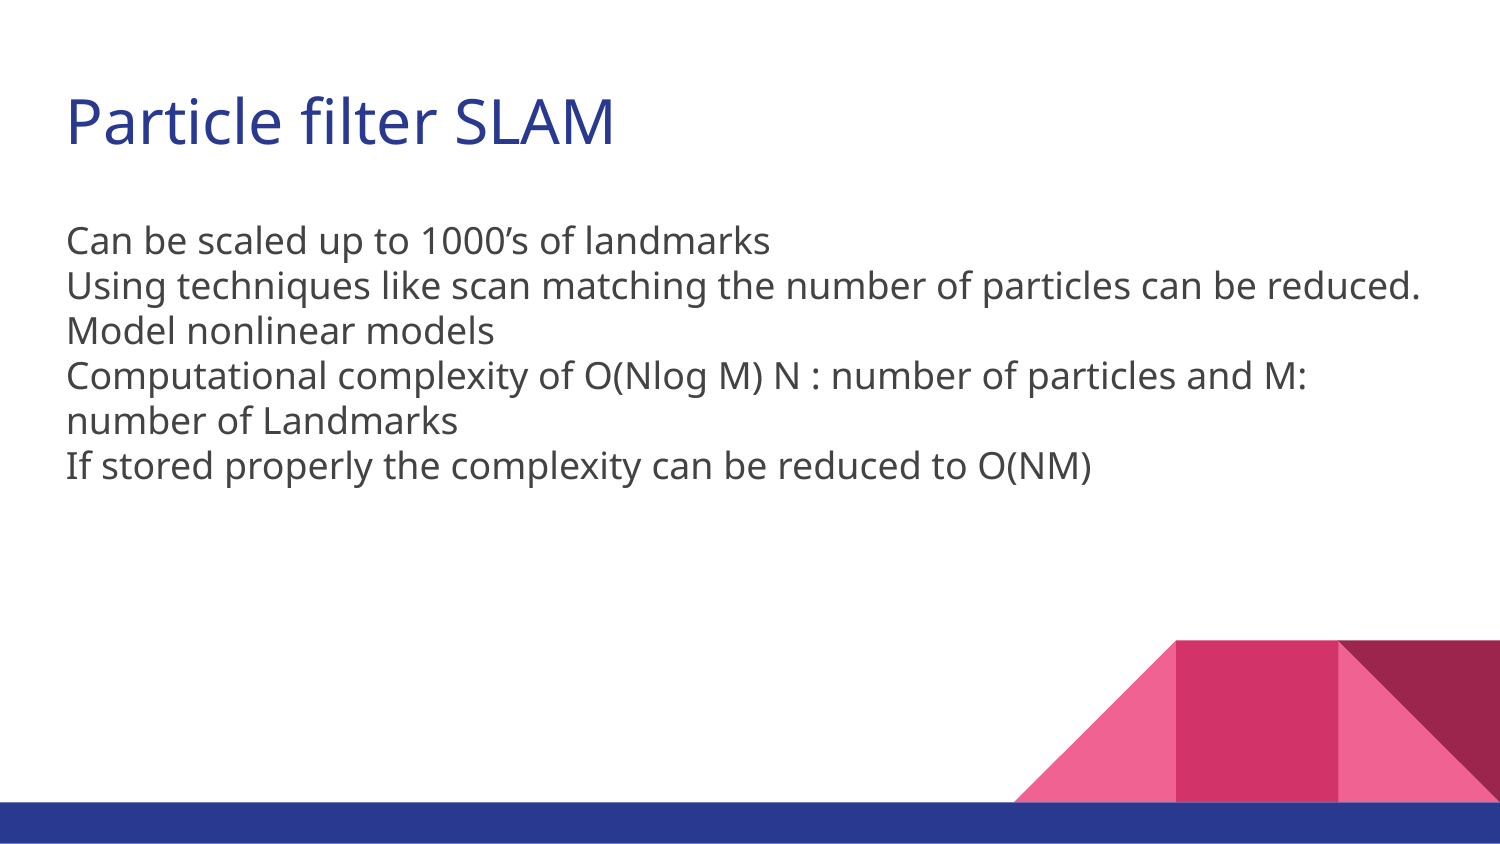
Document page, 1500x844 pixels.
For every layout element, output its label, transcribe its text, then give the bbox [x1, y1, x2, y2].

text_box Particle filter SLAM [51, 67, 1449, 167]
text_box Can be scaled up to 1000’s of landmarks Using techniques like scan matching the number of particles can be reduced. Model nonlinear models Computational complexity of O(Nlog M) N : number of particles and M: number of Landmarks If stored properly the complexity can be reduced to O(NM) [51, 201, 1449, 750]
